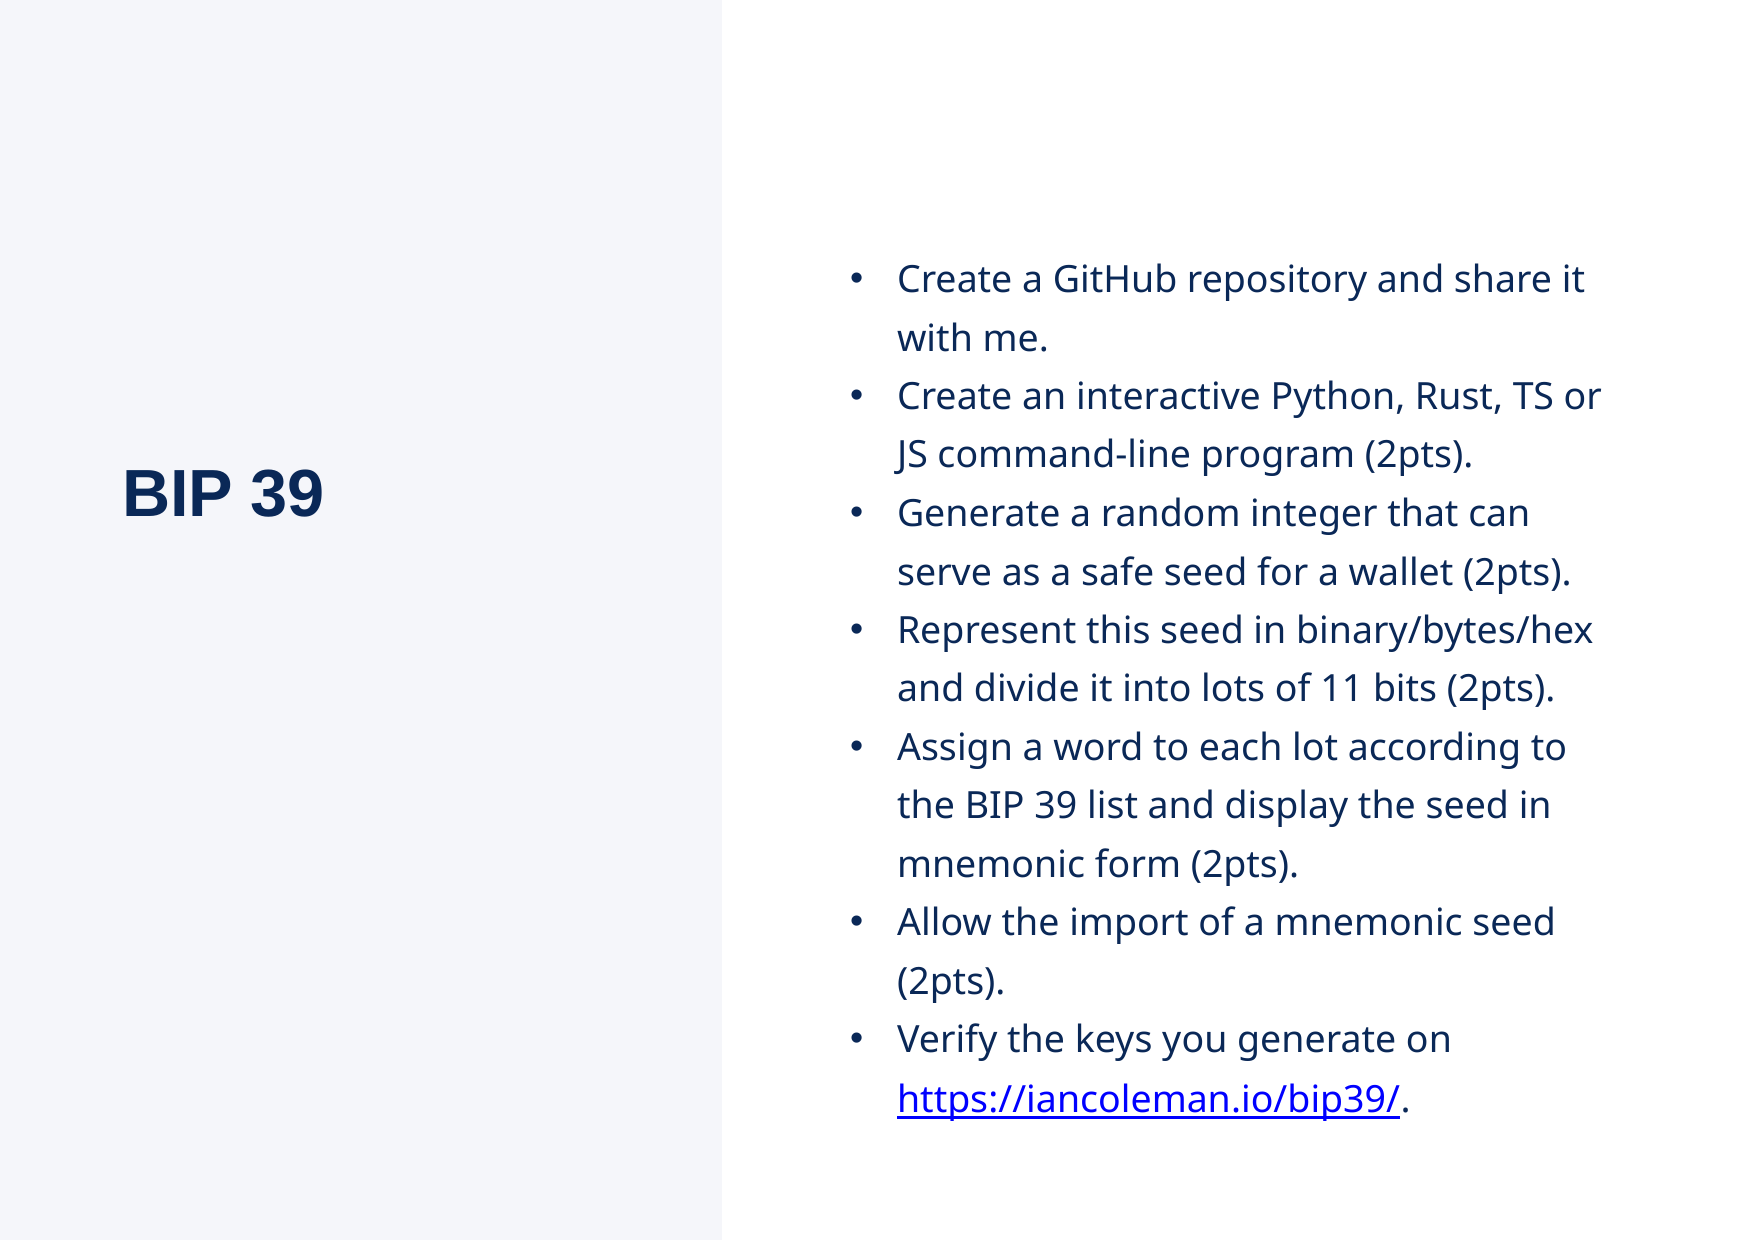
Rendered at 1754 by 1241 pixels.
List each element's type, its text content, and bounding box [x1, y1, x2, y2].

text_box Create a GitHub repository and share it with me. Create an interactive Python, Rust, TS or JS command-line program (2pts). Generate a random integer that can serve as a safe seed for a wallet (2pts). Represent this seed in binary/bytes/hex and divide it into lots of 11 bits (2pts). Assign a word to each lot according to the BIP 39 list and display the seed in mnemonic form (2pts). Allow the import of a mnemonic seed (2pts). Verify the keys you generate on https://iancoleman.io/bip39/. [835, 234, 1634, 1191]
text_box BIP 39 [107, 418, 716, 640]
text_box [722, 0, 1754, 1241]
